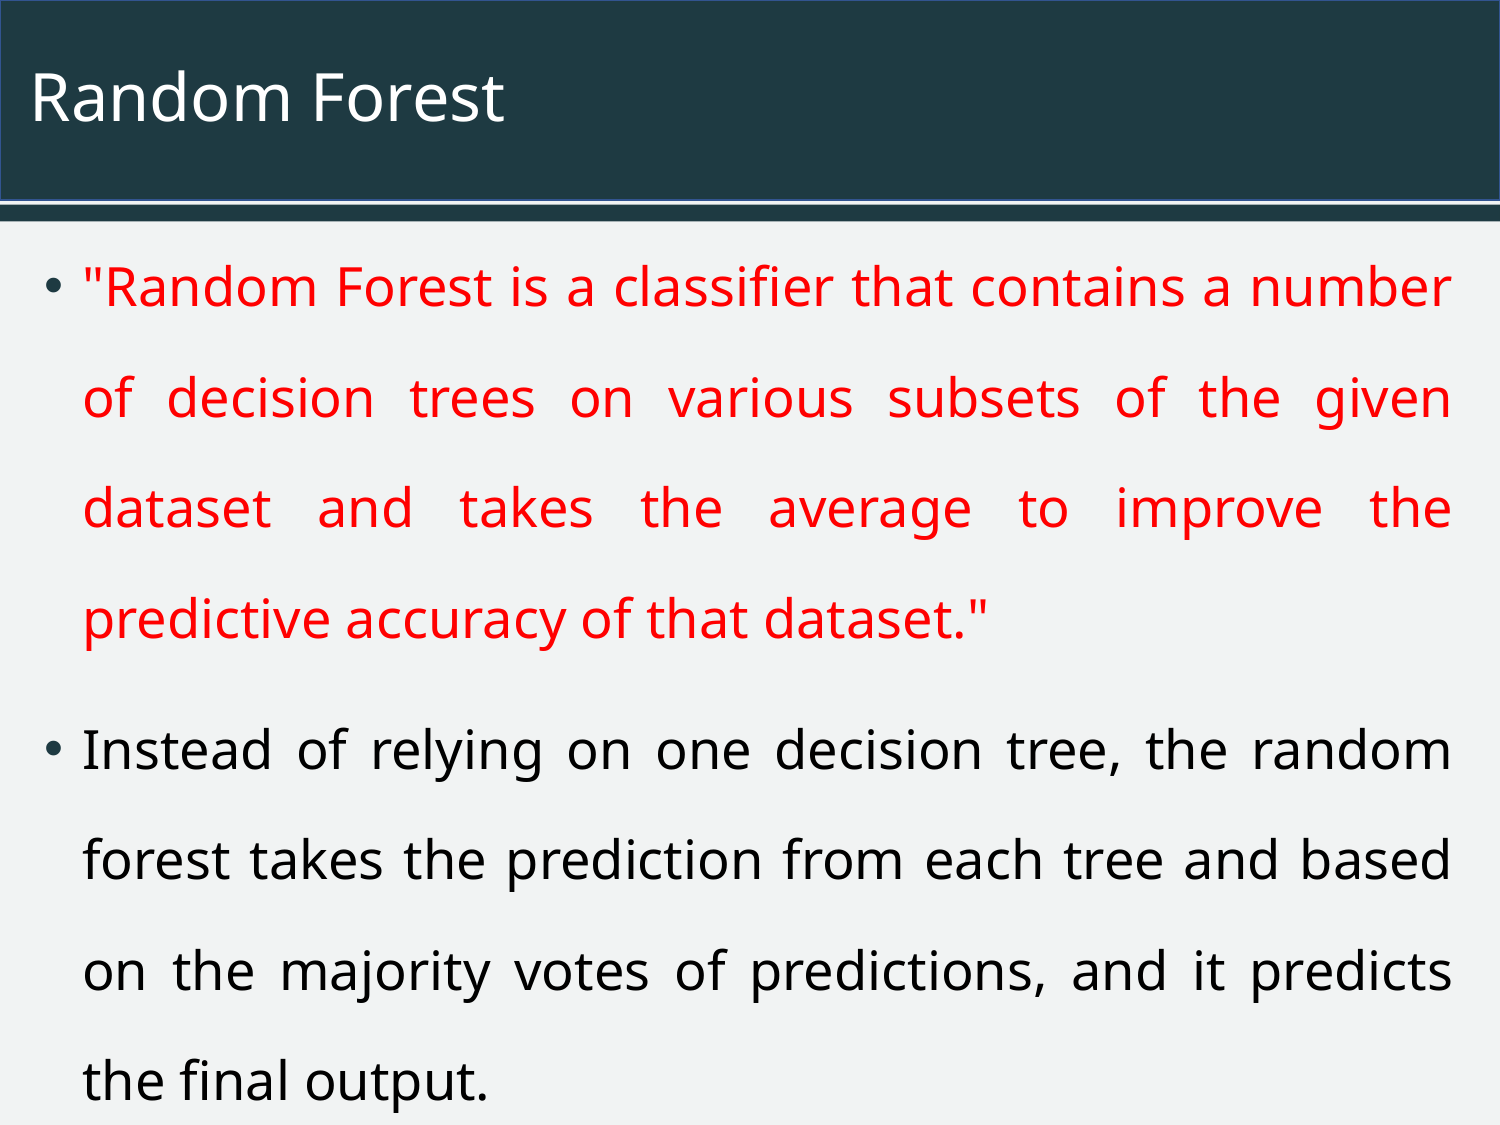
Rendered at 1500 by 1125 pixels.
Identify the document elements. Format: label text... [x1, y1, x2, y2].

title Random Forest [14, 0, 1500, 200]
list "Random Forest is a classifier that contains a number of decision trees on various subsets of the given dataset and takes the average to improve the predictive accuracy of that dataset." Instead of relying on one decision tree, the random forest takes the prediction from each tree and based on the majority votes of predictions, and it predicts the final output. [29, 199, 1471, 1125]
